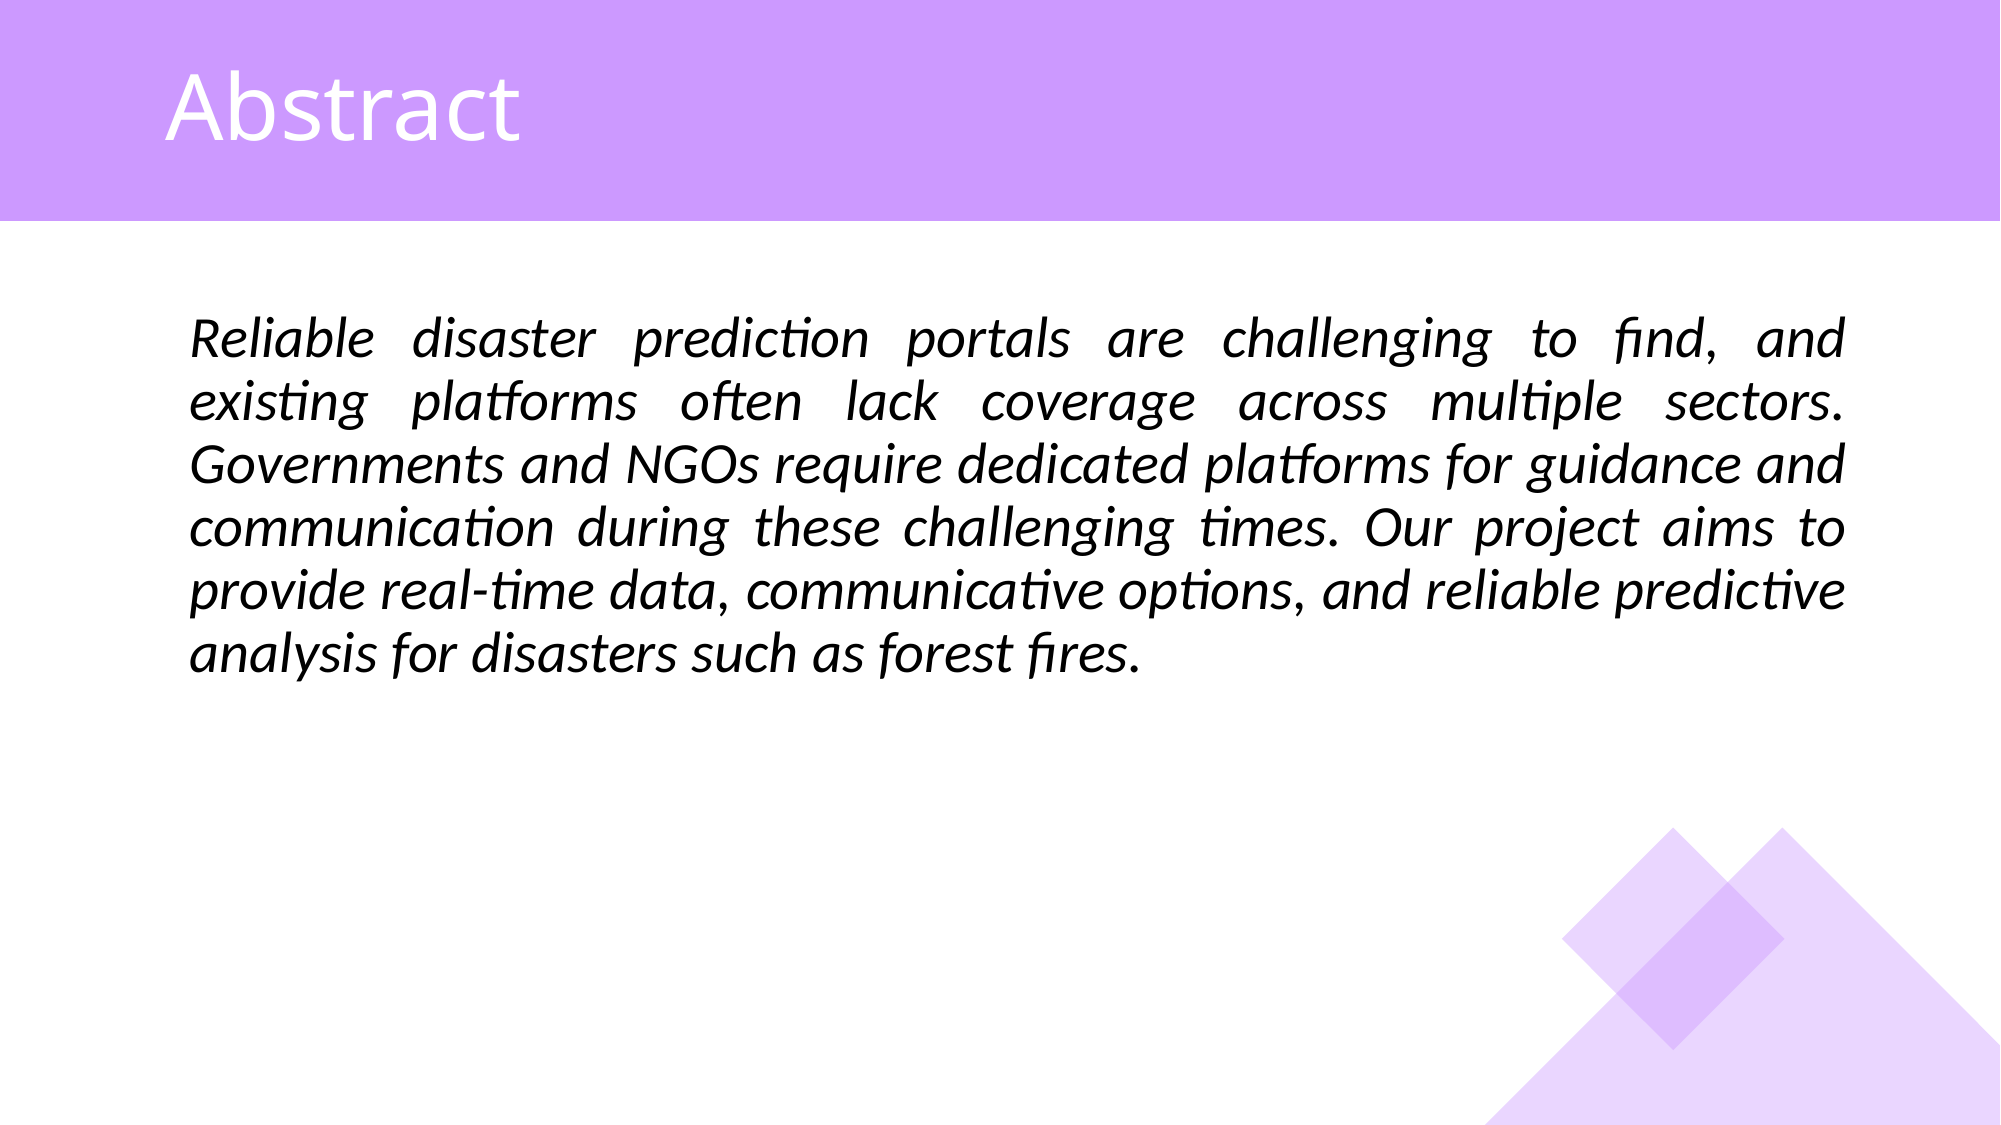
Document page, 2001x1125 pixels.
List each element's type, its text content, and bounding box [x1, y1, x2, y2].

text_box [1483, 826, 2000, 1125]
text_box [1560, 826, 1786, 1052]
title Abstract [0, 0, 2000, 221]
list Reliable disaster prediction portals are challenging to find, and existing platforms often lack coverage across multiple sectors. Governments and NGOs require dedicated platforms for guidance and communication during these challenging times. Our project aims to provide real-time data, communicative options, and reliable predictive analysis for disasters such as forest fires. [137, 299, 1863, 1014]
